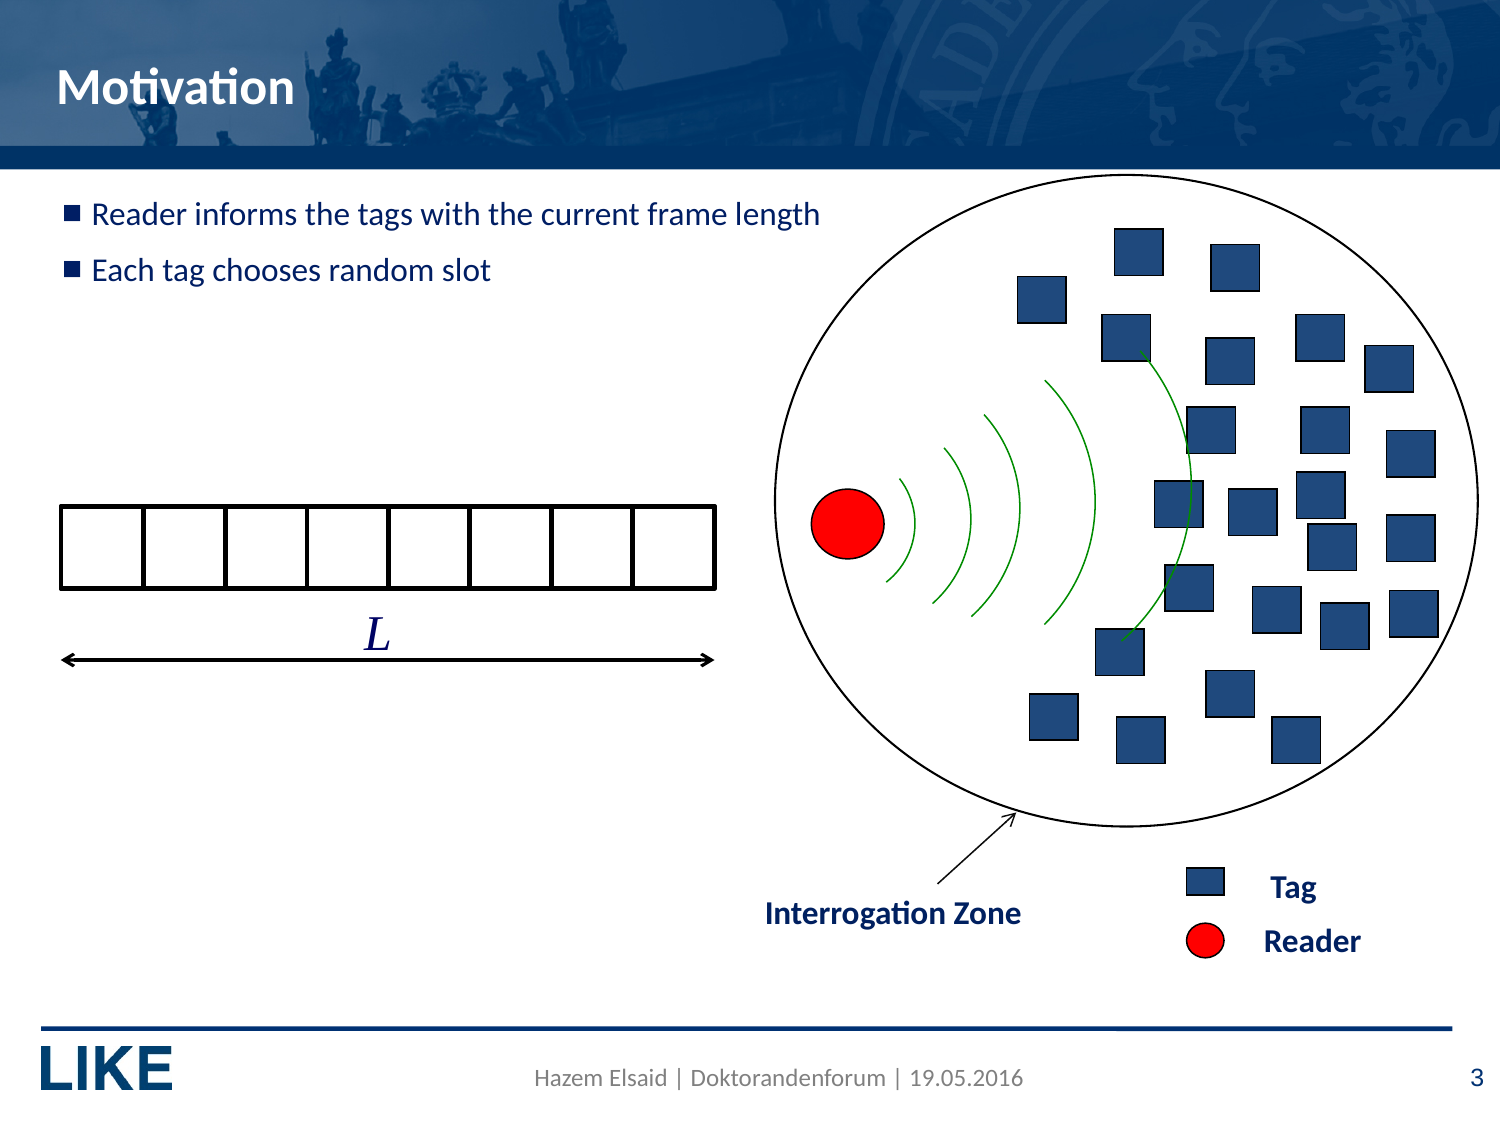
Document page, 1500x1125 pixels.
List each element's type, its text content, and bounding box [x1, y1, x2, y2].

picture [41, 1046, 172, 1090]
text_box [1211, 244, 1260, 292]
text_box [60, 506, 715, 590]
text_box [1206, 337, 1255, 385]
text_box [1300, 406, 1350, 454]
text_box L [349, 598, 407, 659]
text_box [1296, 471, 1345, 519]
text_box [1206, 670, 1255, 717]
text_box [1308, 523, 1357, 571]
picture [0, 0, 1500, 145]
text_box [1187, 406, 1236, 454]
text_box [1189, 481, 1204, 528]
title Motivation [41, 30, 1459, 138]
text_box [1252, 586, 1301, 633]
text_box [1165, 564, 1214, 612]
text_box [1158, 717, 1166, 764]
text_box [937, 812, 1017, 885]
text_box [1320, 603, 1369, 650]
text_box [1186, 857, 1438, 968]
text_box [1044, 174, 1478, 826]
text_box [1158, 373, 1193, 601]
text_box [1386, 430, 1435, 478]
text_box [1296, 314, 1345, 362]
text_box [1272, 717, 1321, 764]
text_box [1389, 590, 1438, 638]
text_box [1364, 345, 1414, 392]
list Reader informs the tags with the current frame length Each tag chooses random slot [47, 184, 1158, 1024]
text_box [1158, 229, 1163, 276]
text_box [1228, 489, 1277, 536]
text_box [1386, 515, 1435, 562]
